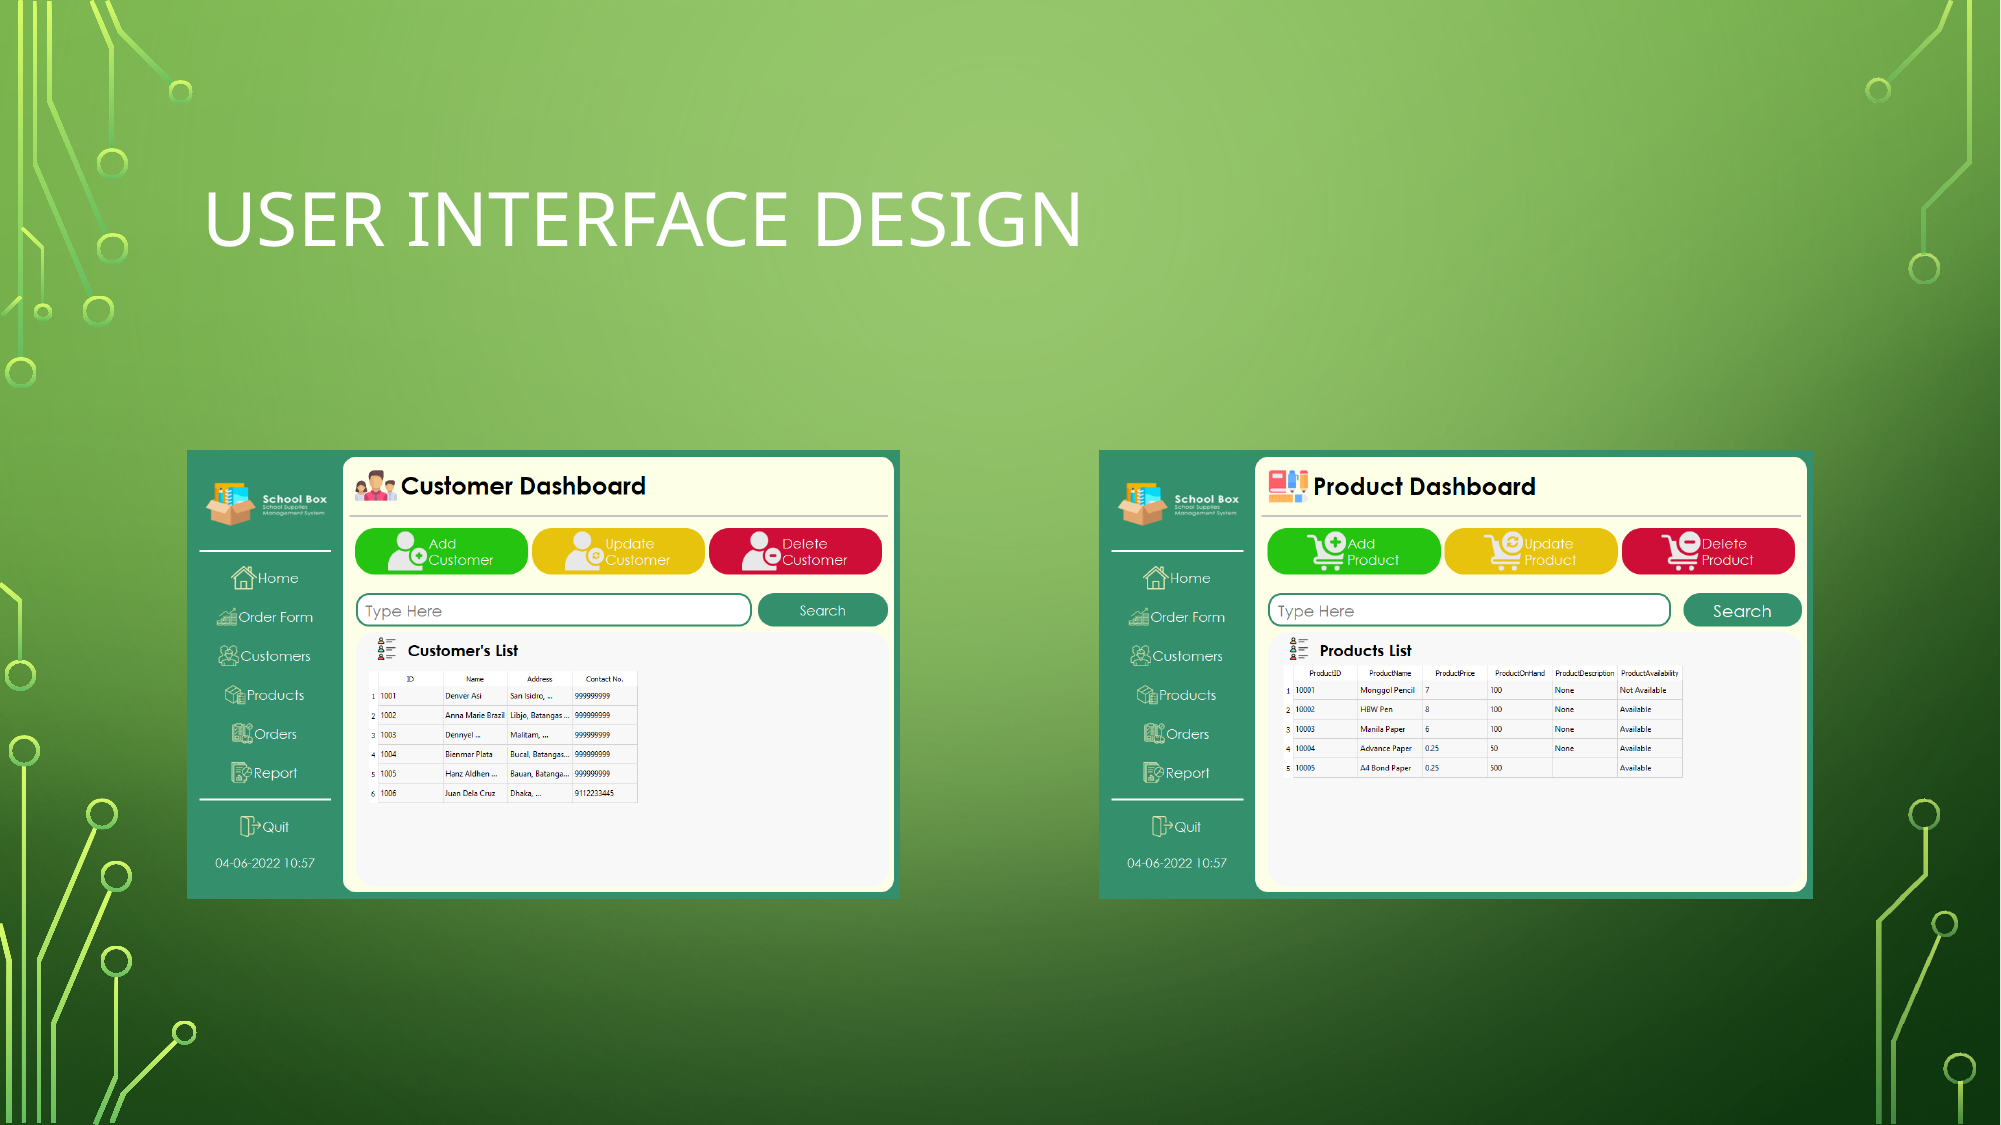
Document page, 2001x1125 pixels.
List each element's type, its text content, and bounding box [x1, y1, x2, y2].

picture [186, 450, 900, 899]
title User Interface Design [187, 101, 1813, 344]
picture [1099, 450, 1813, 899]
